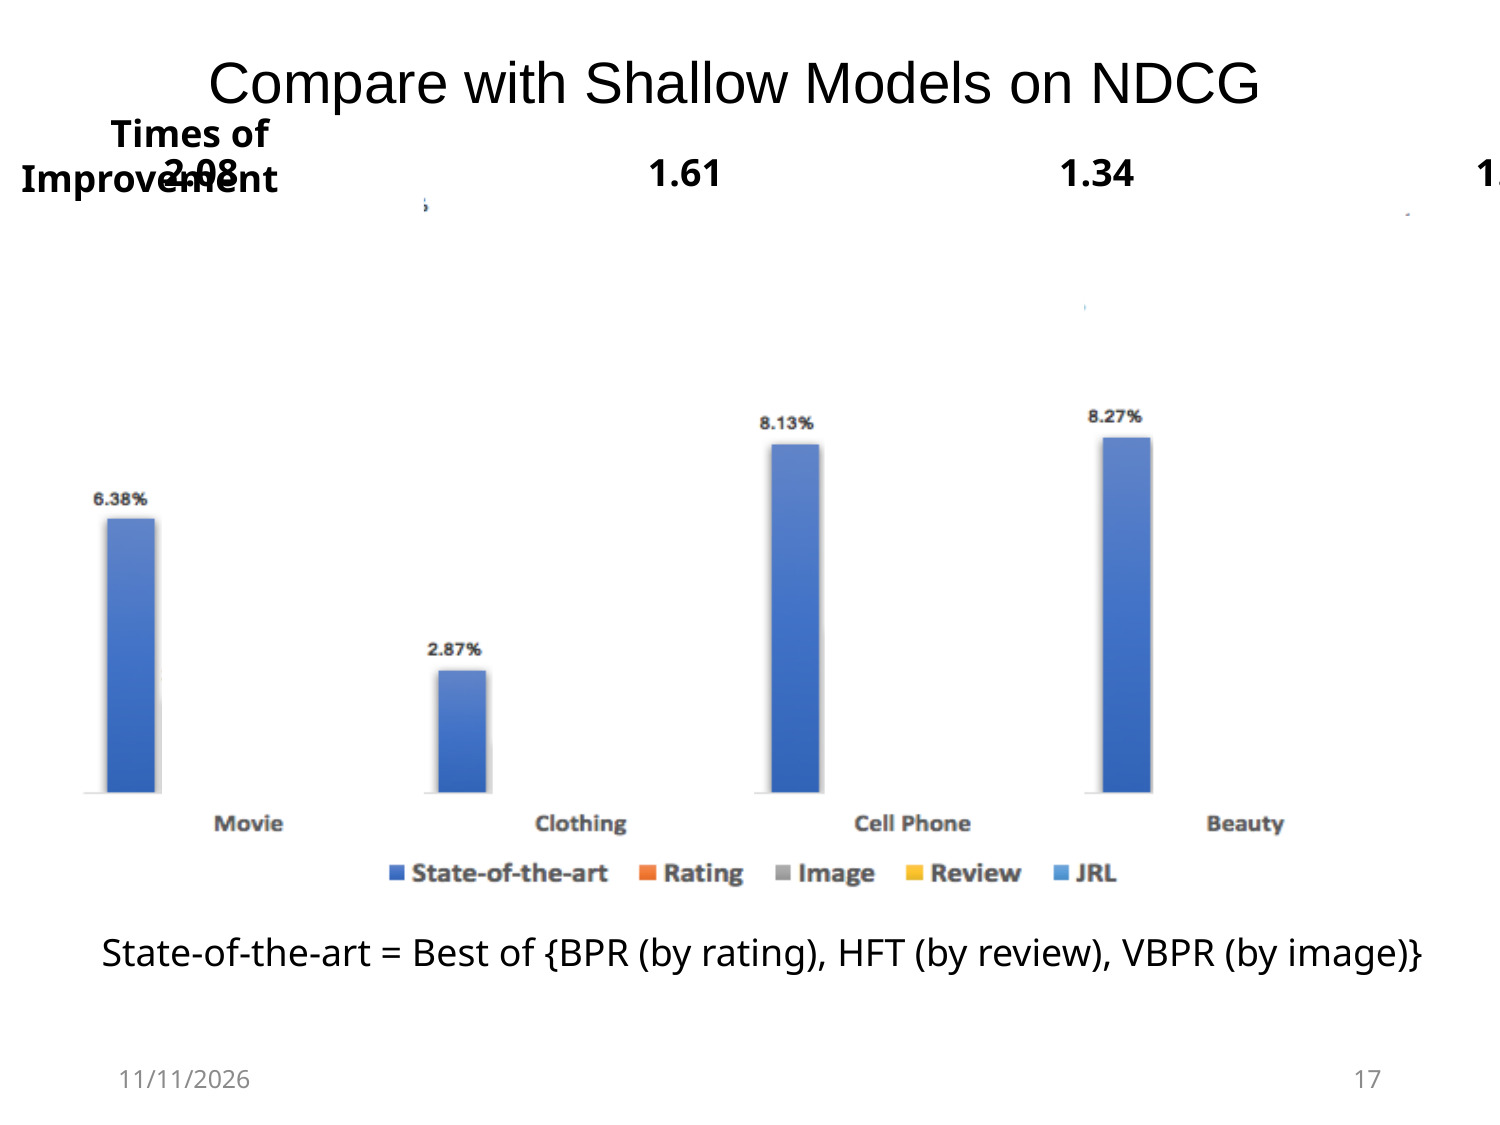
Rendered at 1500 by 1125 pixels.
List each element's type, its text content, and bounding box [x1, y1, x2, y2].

picture [68, 183, 1429, 899]
title Compare with Shallow Models on NDCG [74, 14, 1397, 123]
text_box State-of-the-art = Best of {BPR (by rating), HFT (by review), VBPR (by image)} [86, 921, 1439, 981]
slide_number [103, 1058, 507, 1103]
text_box 2.08 1.61 1.34 1.54 [148, 141, 1500, 201]
slide_number 17 [993, 1058, 1397, 1103]
text_box Times of Improvement [6, 102, 294, 208]
